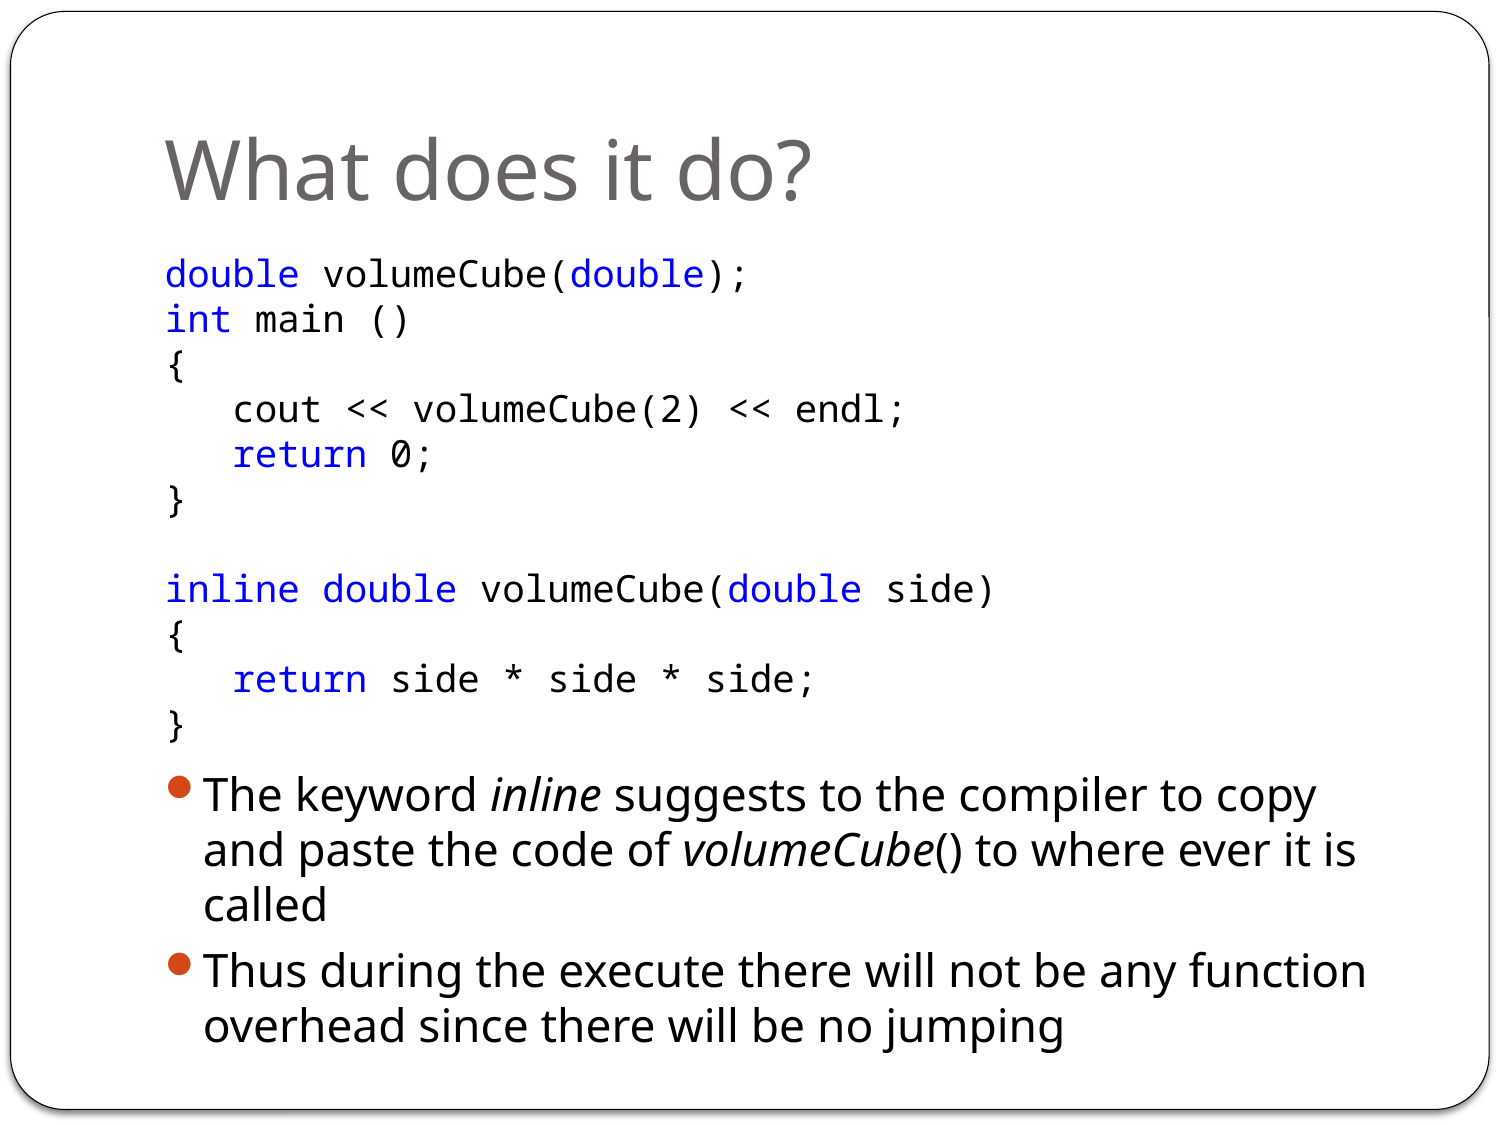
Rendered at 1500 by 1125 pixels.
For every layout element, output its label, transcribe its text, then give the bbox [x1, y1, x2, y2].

title What does it do? [150, 45, 1425, 233]
text_box double volumeCube(double); int main () { cout << volumeCube(2) << endl; return 0; } inline double volumeCube(double side) { return side * side * side; } [150, 242, 1238, 753]
list The keyword inline suggests to the compiler to copy and paste the code of volumeCube() to where ever it is called Thus during the execute there will not be any function overhead since there will be no jumping [150, 757, 1425, 1063]
